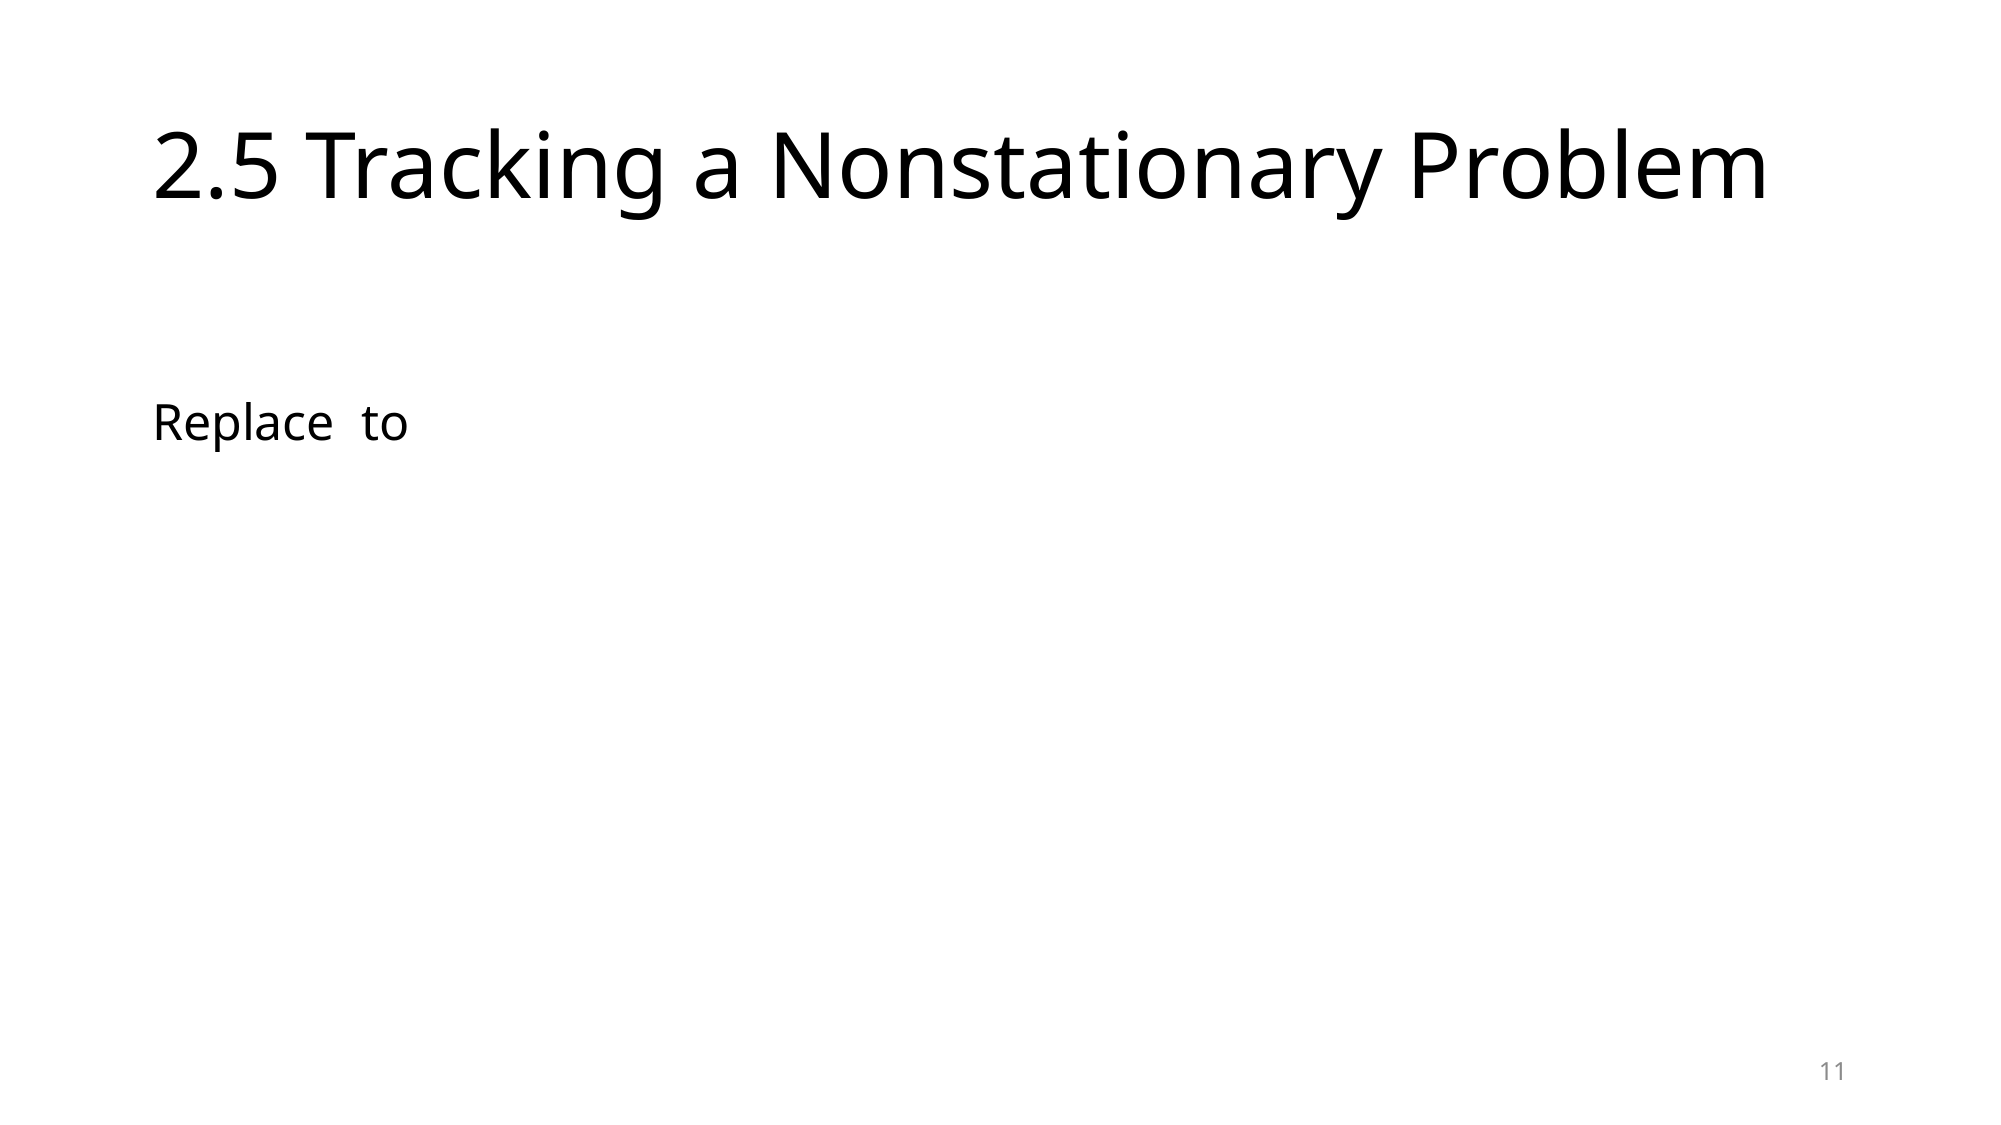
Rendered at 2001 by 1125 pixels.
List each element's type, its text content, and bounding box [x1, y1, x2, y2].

title 2.5 Tracking a Nonstationary Problem [137, 59, 1863, 278]
slide_number 11 [1412, 1042, 1863, 1103]
